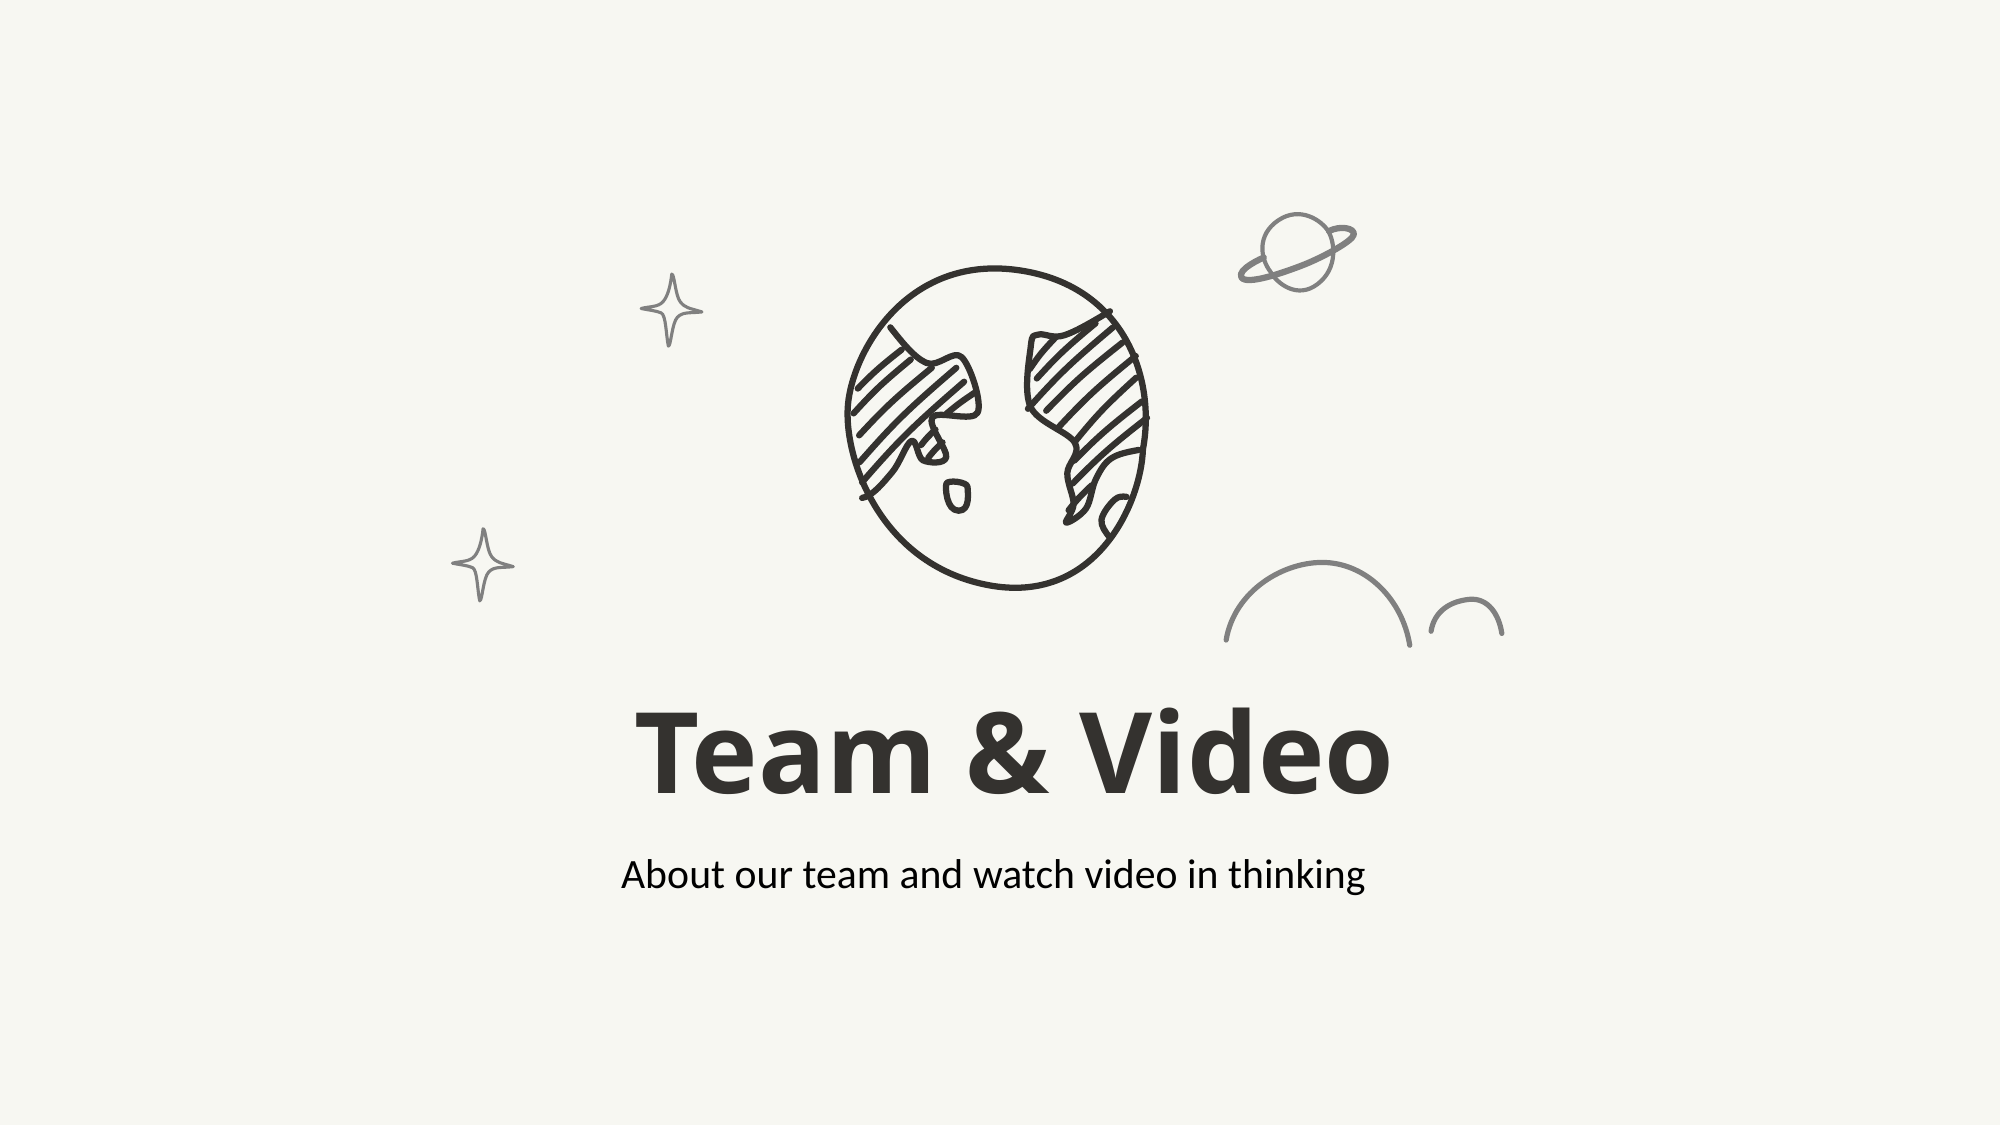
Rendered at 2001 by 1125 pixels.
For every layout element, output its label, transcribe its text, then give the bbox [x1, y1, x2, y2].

text_box [1225, 561, 1411, 647]
text_box [1430, 598, 1503, 635]
text_box [640, 273, 703, 348]
text_box [451, 527, 515, 602]
text_box About our team and watch video in thinking [606, 839, 1385, 905]
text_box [843, 269, 1157, 586]
text_box Team & Video [581, 674, 1410, 824]
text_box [1237, 215, 1356, 291]
